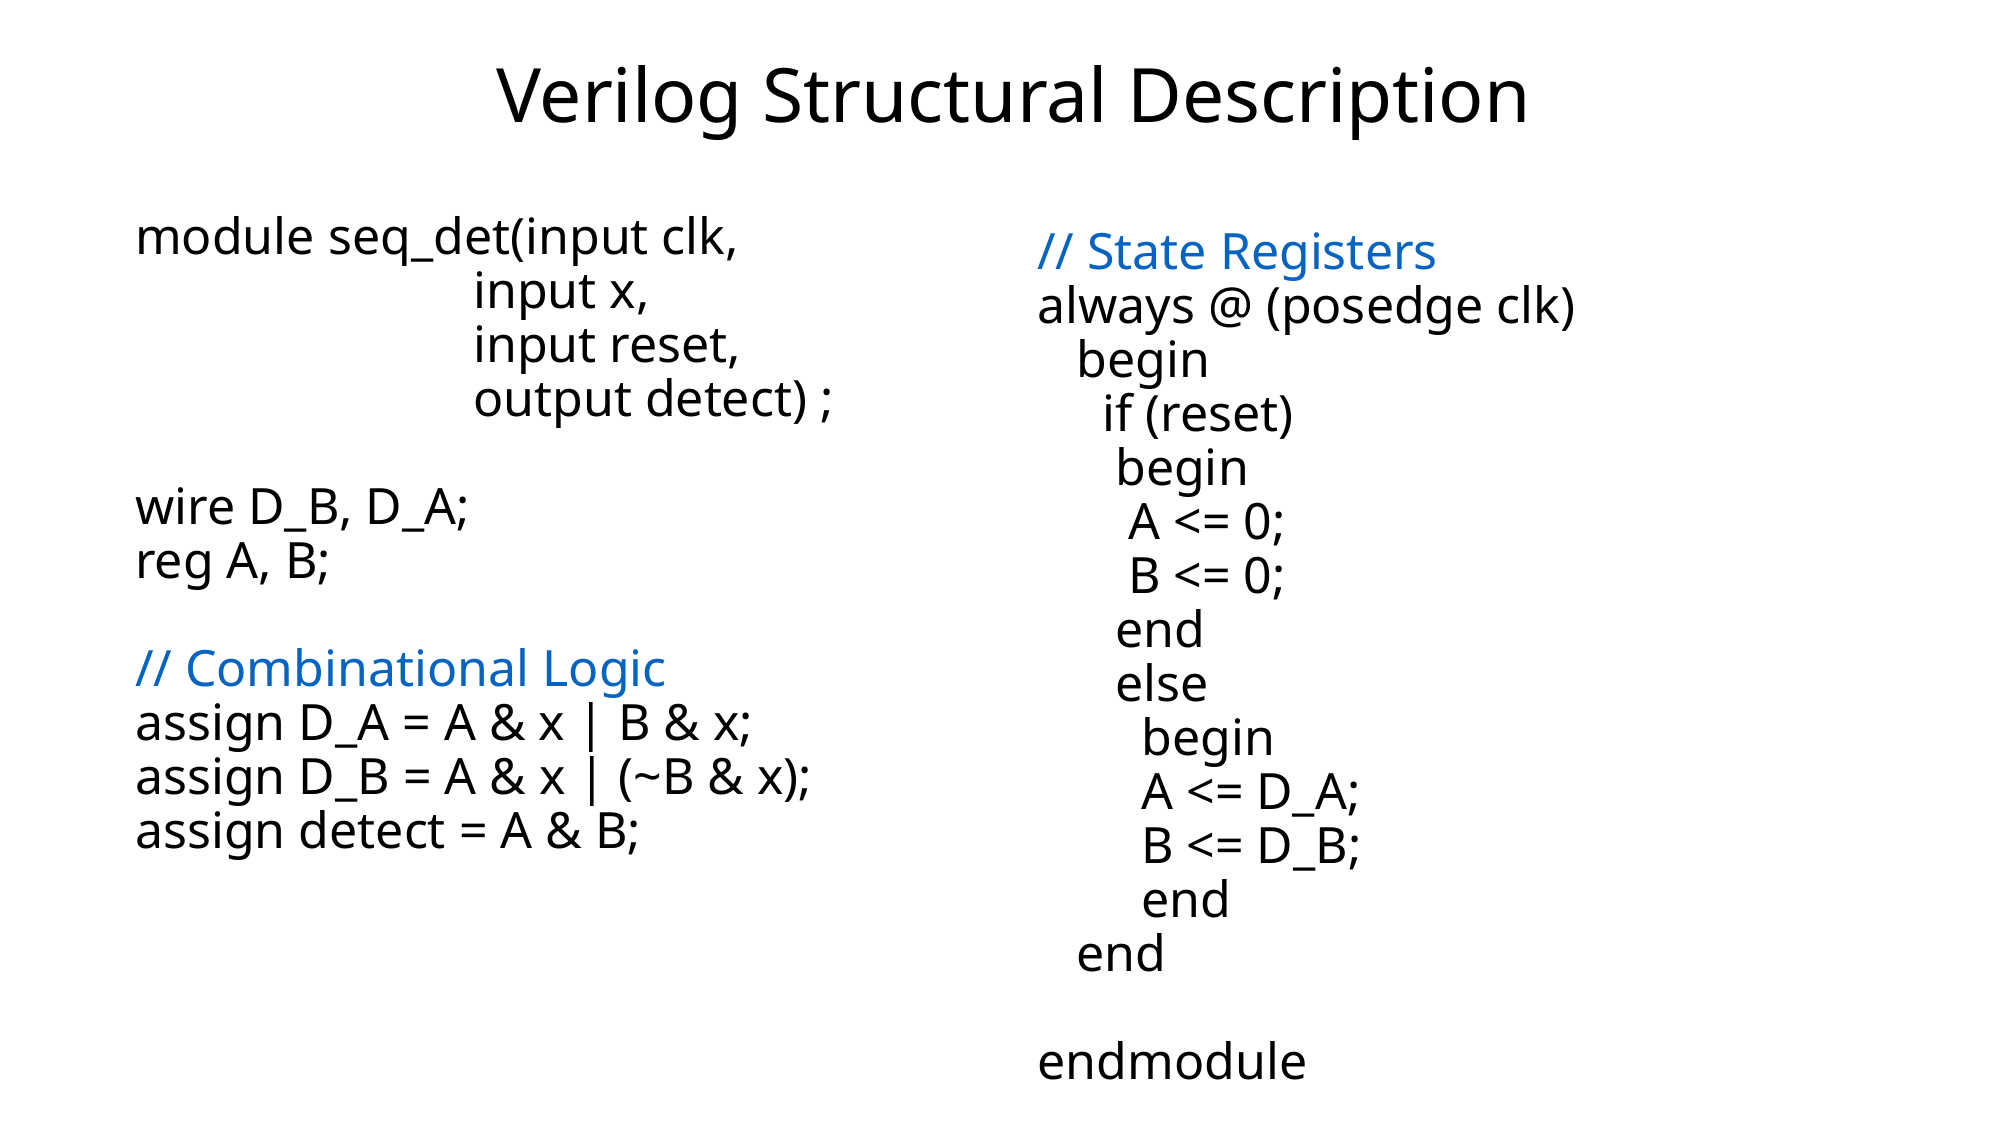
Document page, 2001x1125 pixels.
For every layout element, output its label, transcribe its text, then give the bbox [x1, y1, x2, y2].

text_box module seq_det(input clk, input x, input reset, output detect) ; wire D_B, D_A; reg A, B; // Combinational Logic assign D_A = A & x | B & x; assign D_B = A & x | (~B & x); assign detect = A & B; [45, 204, 1346, 921]
text_box // State Registers always @ (posedge clk) begin if (reset) begin A <= 0; B <= 0; end else begin A <= D_A; B <= D_B; end end endmodule [947, 219, 1948, 1098]
text_box Verilog Structural Description [481, 40, 1547, 146]
